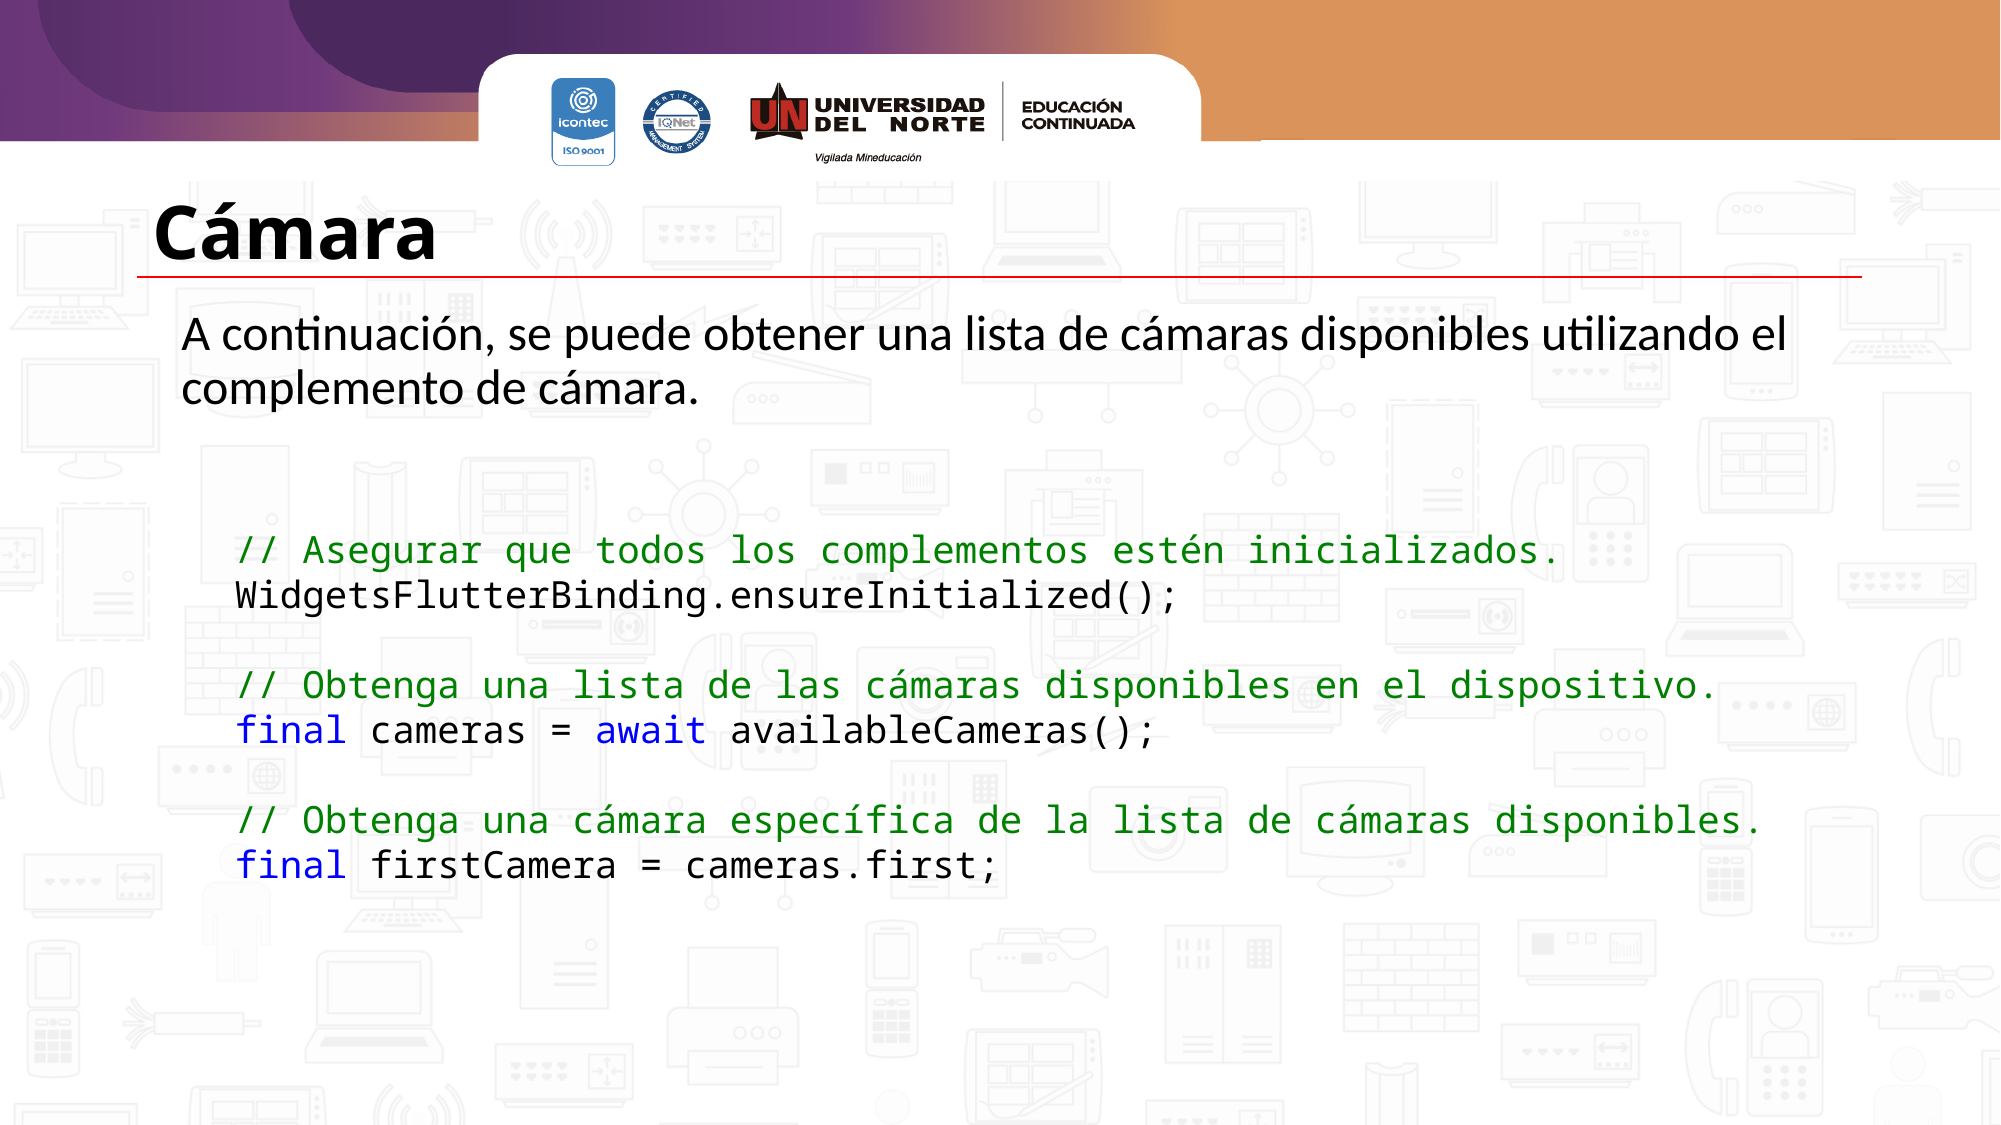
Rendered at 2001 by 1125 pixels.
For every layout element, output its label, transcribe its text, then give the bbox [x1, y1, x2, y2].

picture [0, 0, 2001, 232]
list A continuación, se puede obtener una lista de cámaras disponibles utilizando el complemento de cámara. [137, 299, 1863, 1014]
text_box // Asegurar que todos los complementos estén inicializados. WidgetsFlutterBinding.ensureInitialized(); // Obtenga una lista de las cámaras disponibles en el dispositivo. final cameras = await availableCameras(); // Obtenga una cámara específica de la lista de cámaras disponibles. final firstCamera = cameras.first; [220, 519, 1780, 894]
title Cámara [137, 187, 1863, 284]
